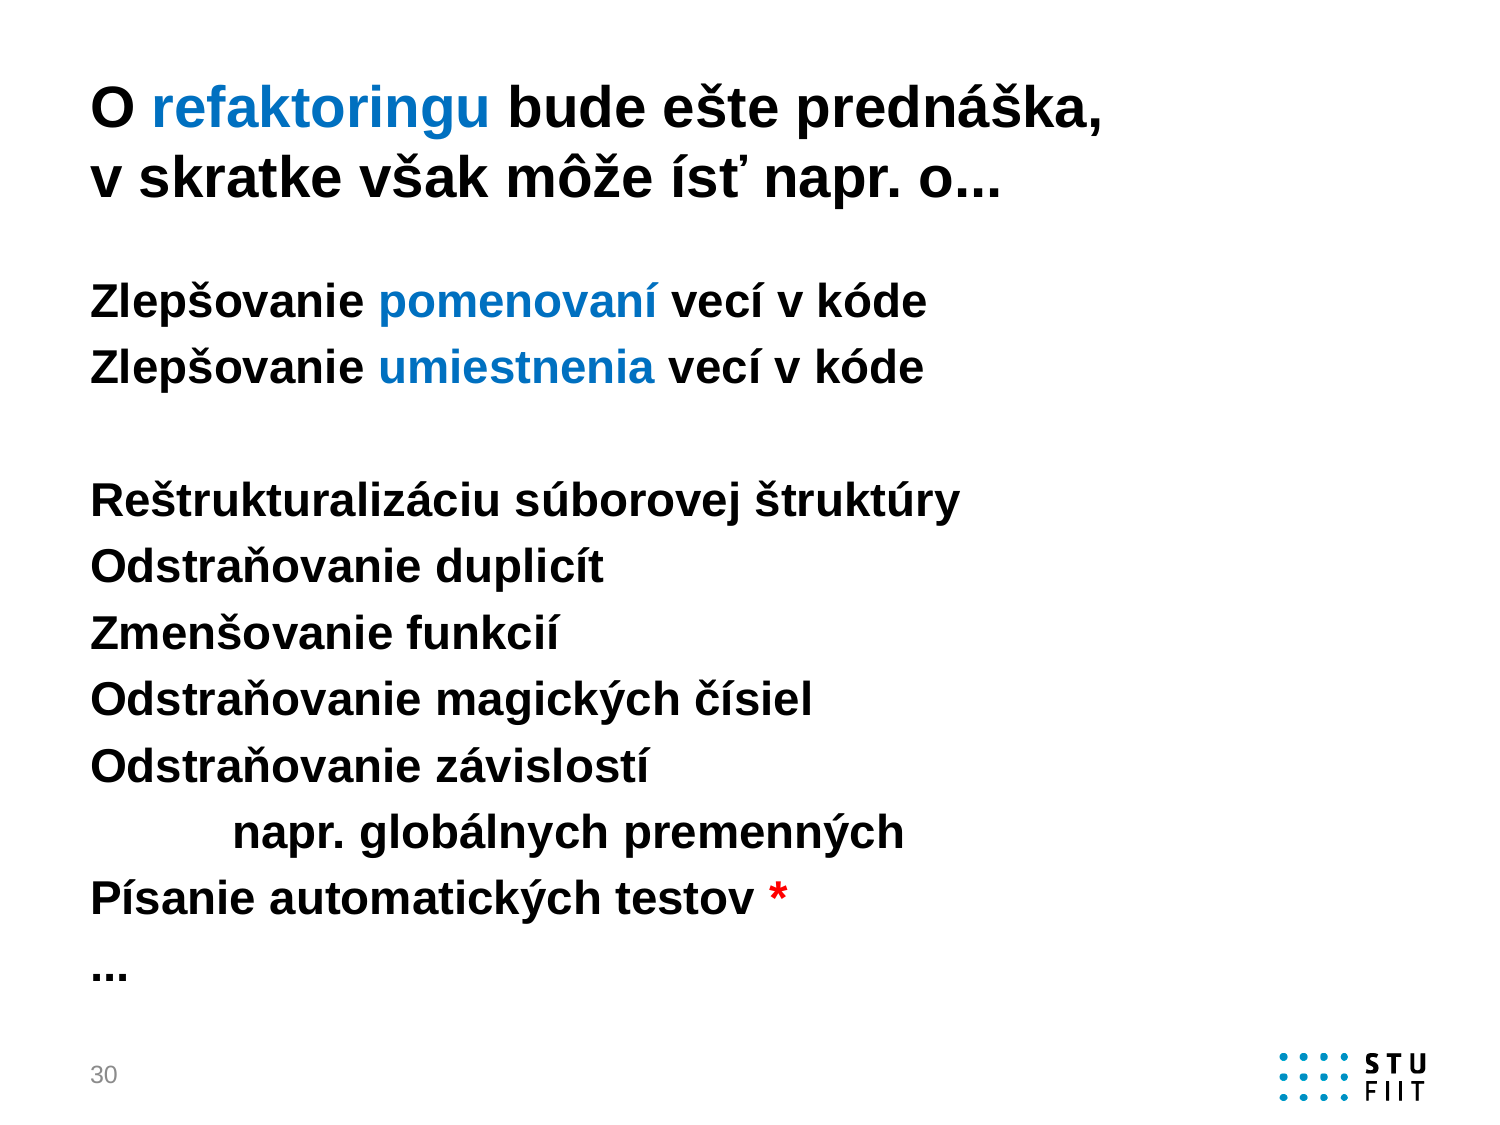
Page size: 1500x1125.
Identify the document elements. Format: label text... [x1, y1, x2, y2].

slide_number 30 [75, 1043, 425, 1104]
list Zlepšovanie pomenovaní vecí v kóde Zlepšovanie umiestnenia vecí v kóde Reštrukturalizáciu súborovej štruktúry Odstraňovanie duplicít Zmenšovanie funkcií Odstraňovanie magických čísiel Odstraňovanie závislostí napr. globálnych premenných Písanie automatických testov * ... [75, 262, 1425, 1005]
title O refaktoringu bude ešte prednáška, v skratke však môže ísť napr. o... [75, 45, 1425, 233]
picture [1269, 1045, 1436, 1118]
